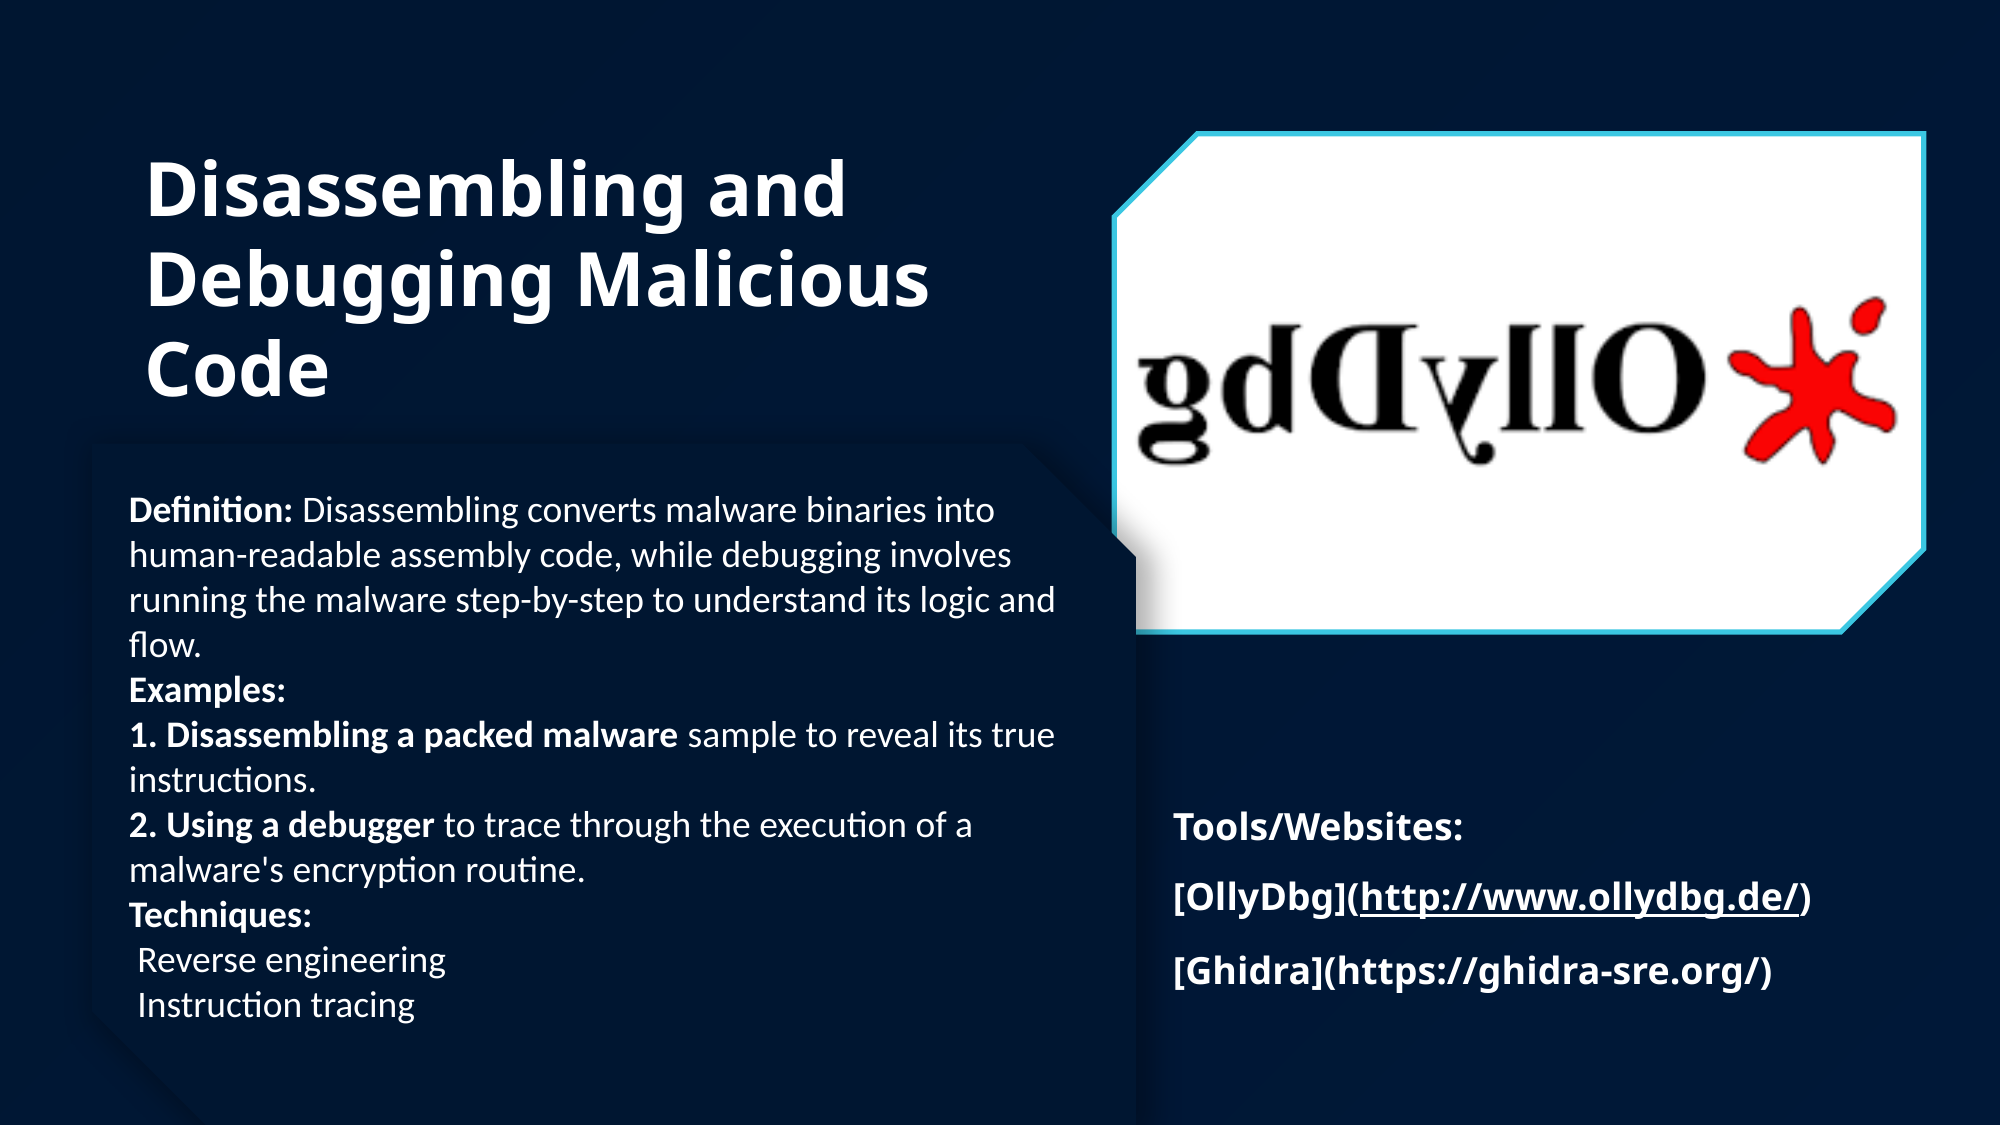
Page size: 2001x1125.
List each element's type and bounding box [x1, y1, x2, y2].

text_box [91, 133, 1947, 1125]
